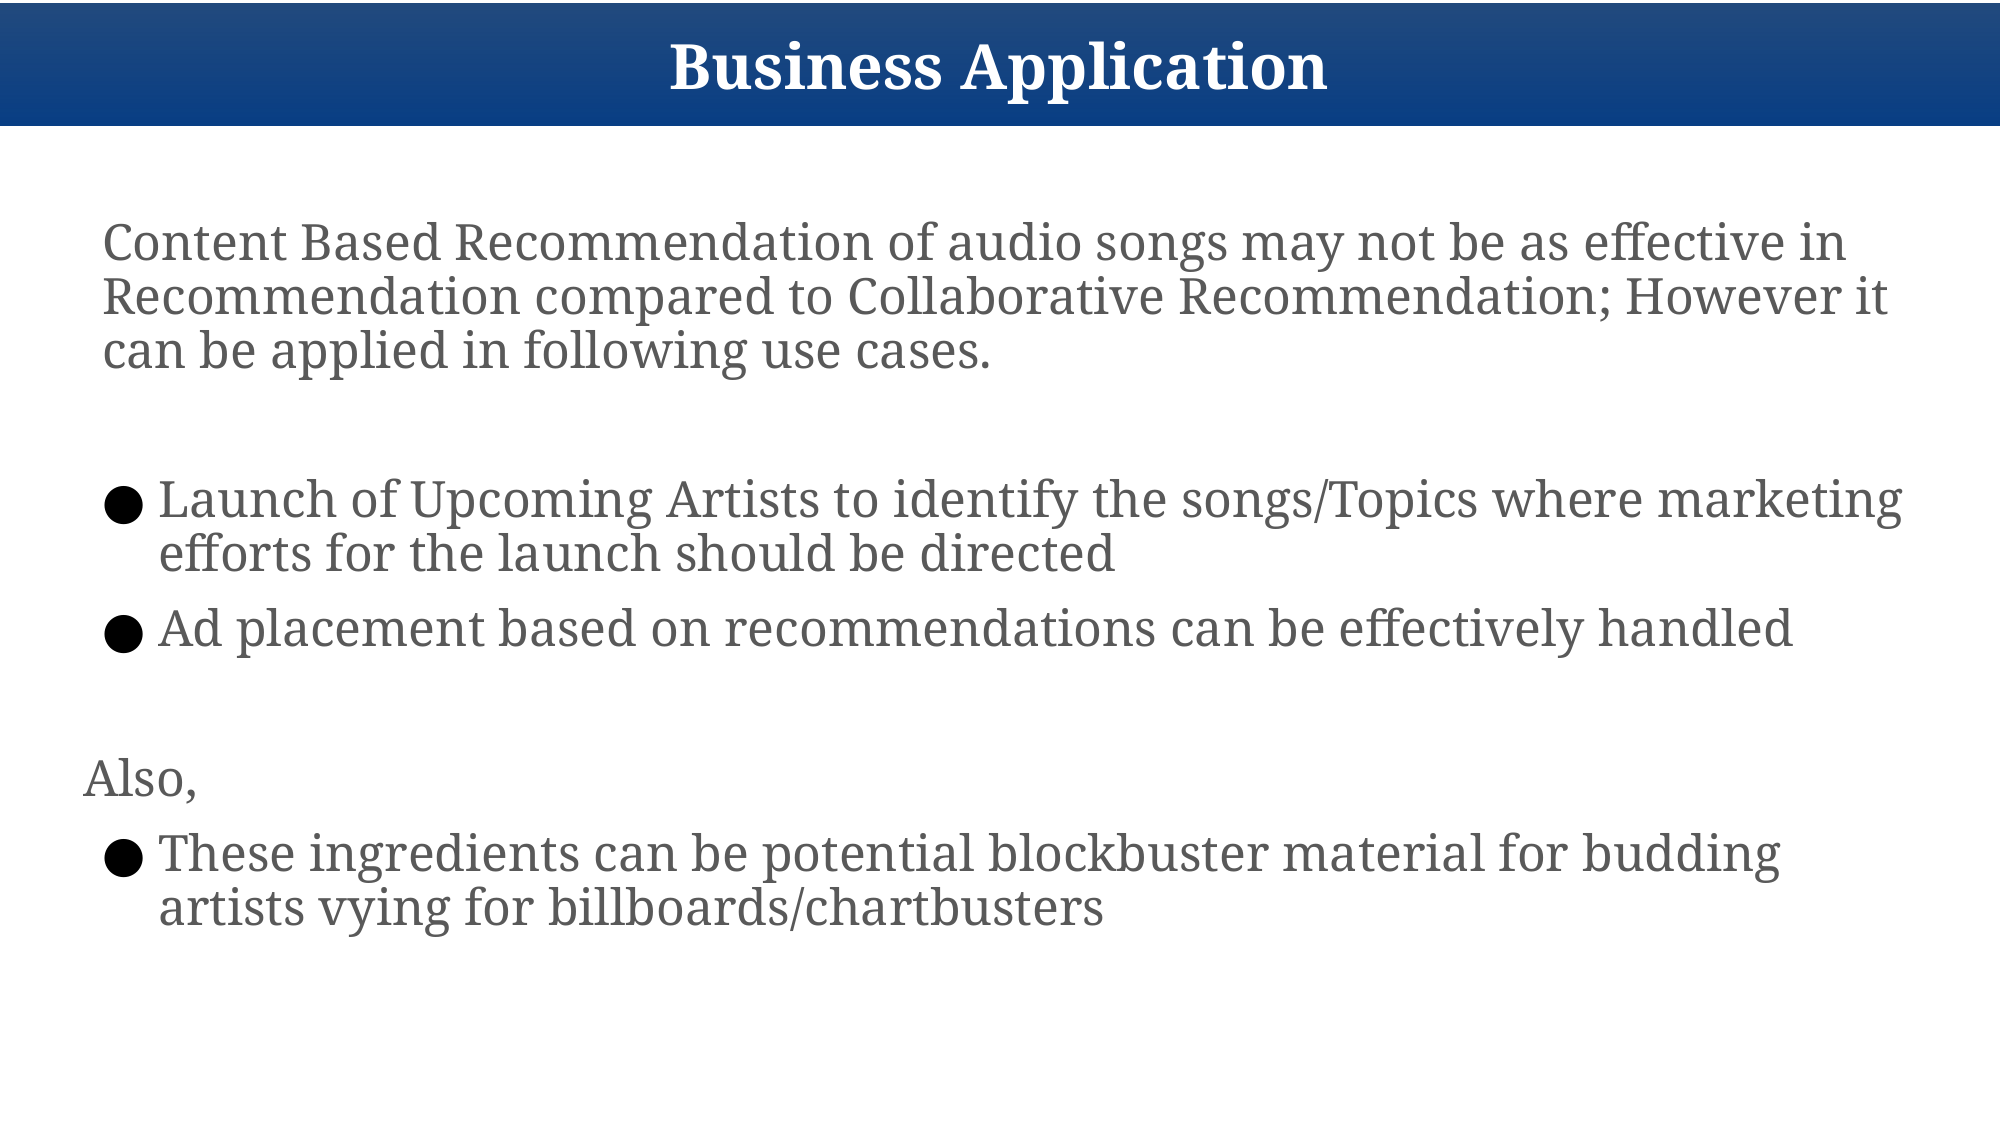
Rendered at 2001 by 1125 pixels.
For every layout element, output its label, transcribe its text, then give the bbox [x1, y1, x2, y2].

text_box Business Application [0, 3, 2000, 126]
list Content Based Recommendation of audio songs may not be as effective in Recommendation compared to Collaborative Recommendation; However it can be applied in following use cases. Launch of Upcoming Artists to identify the songs/Topics where marketing efforts for the launch should be directed Ad placement based on recommendations can be effectively handled Also, These ingredients can be potential blockbuster material for budding artists vying for billboards/chartbusters [68, 209, 1932, 1062]
